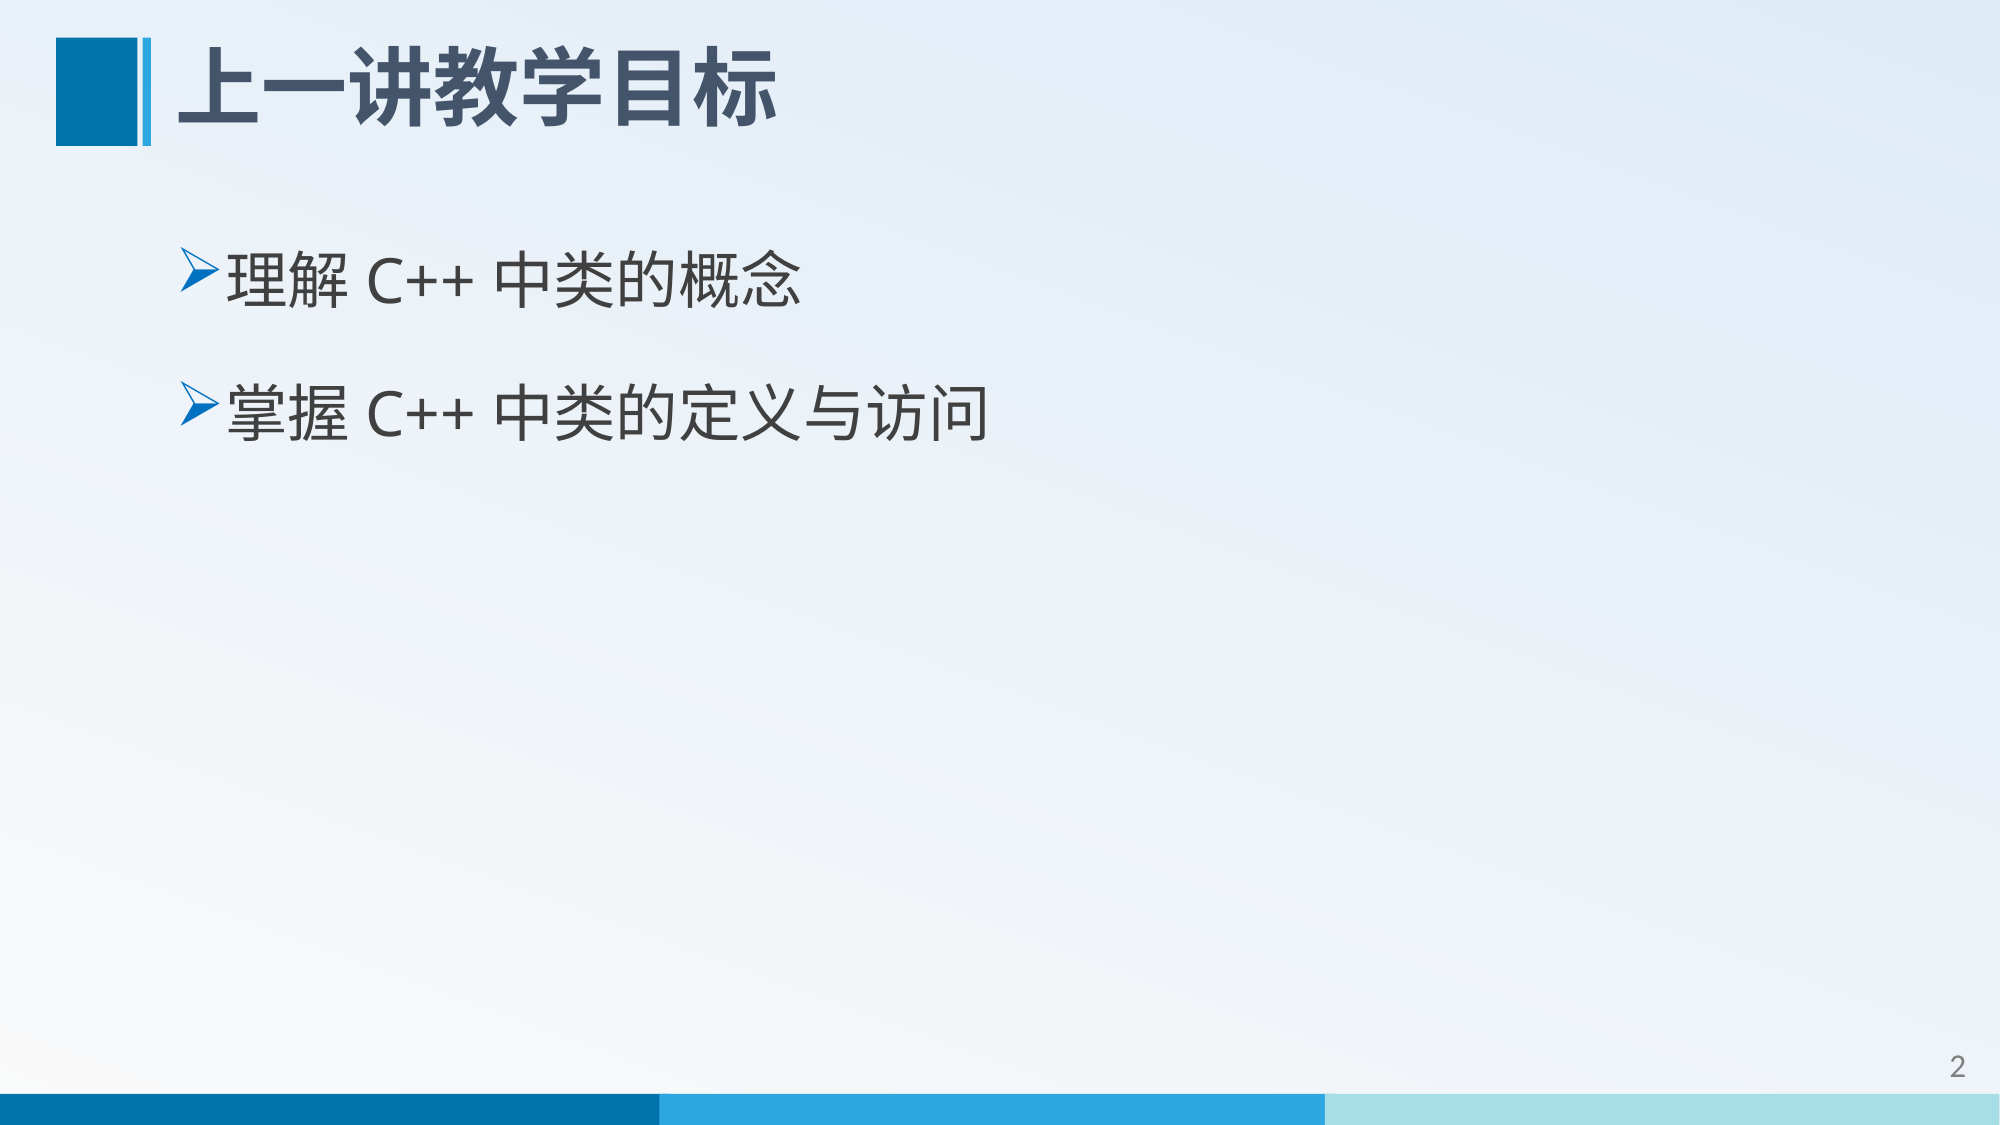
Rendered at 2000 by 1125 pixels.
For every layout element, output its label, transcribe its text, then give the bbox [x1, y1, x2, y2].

list 理解C++中类的概念 掌握C++中类的定义与访问 [160, 195, 1886, 1018]
title 上一讲教学目标 [160, 37, 1791, 146]
